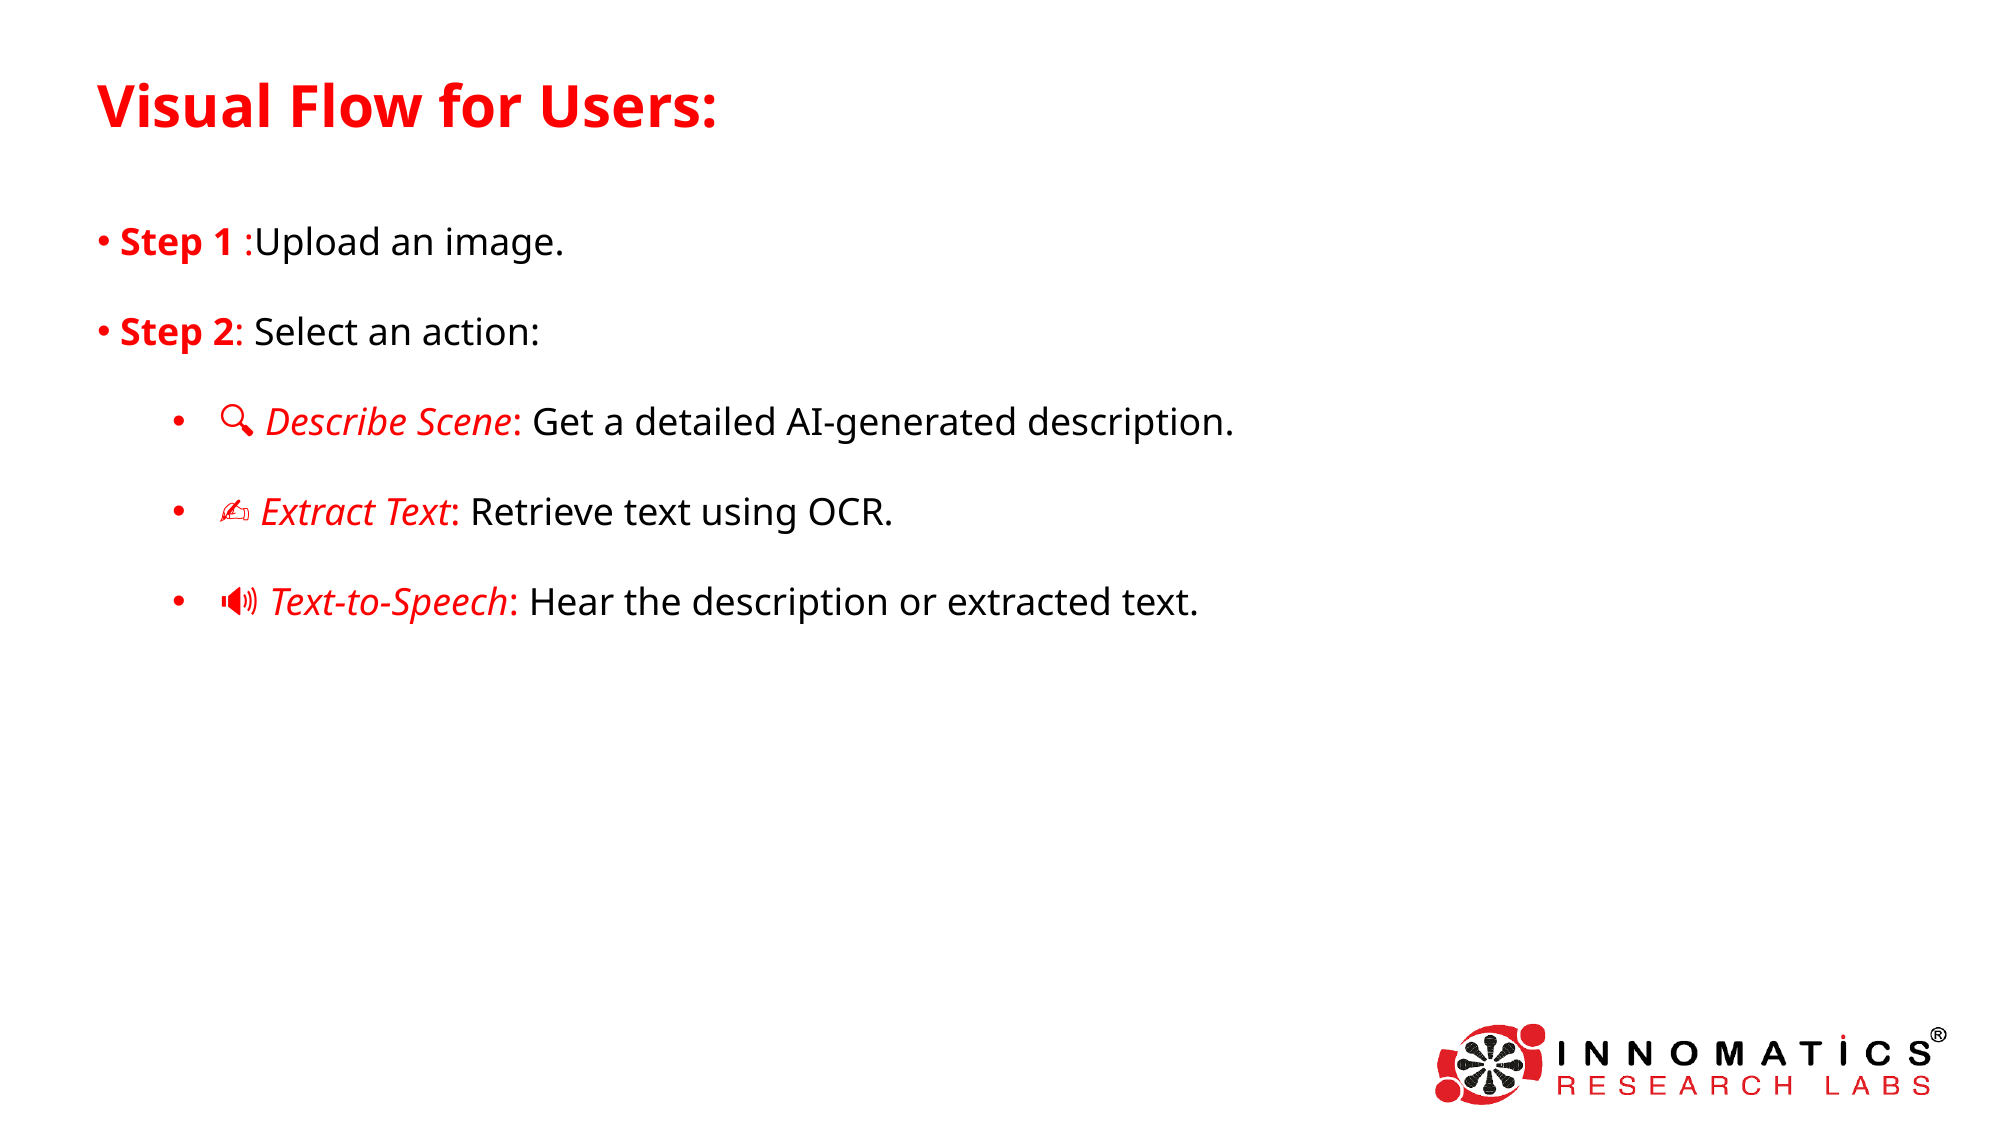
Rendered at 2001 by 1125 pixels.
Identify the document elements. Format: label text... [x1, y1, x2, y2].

text_box Step 1 :Upload an image. Step 2: Select an action: 🔍 Describe Scene: Get a detailed AI-generated description. ✍️ Extract Text: Retrieve text using OCR. 🔊 Text-to-Speech: Hear the description or extracted text. [82, 210, 1868, 1019]
title Visual Flow for Users: [82, 32, 1808, 185]
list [1398, 994, 1983, 1125]
